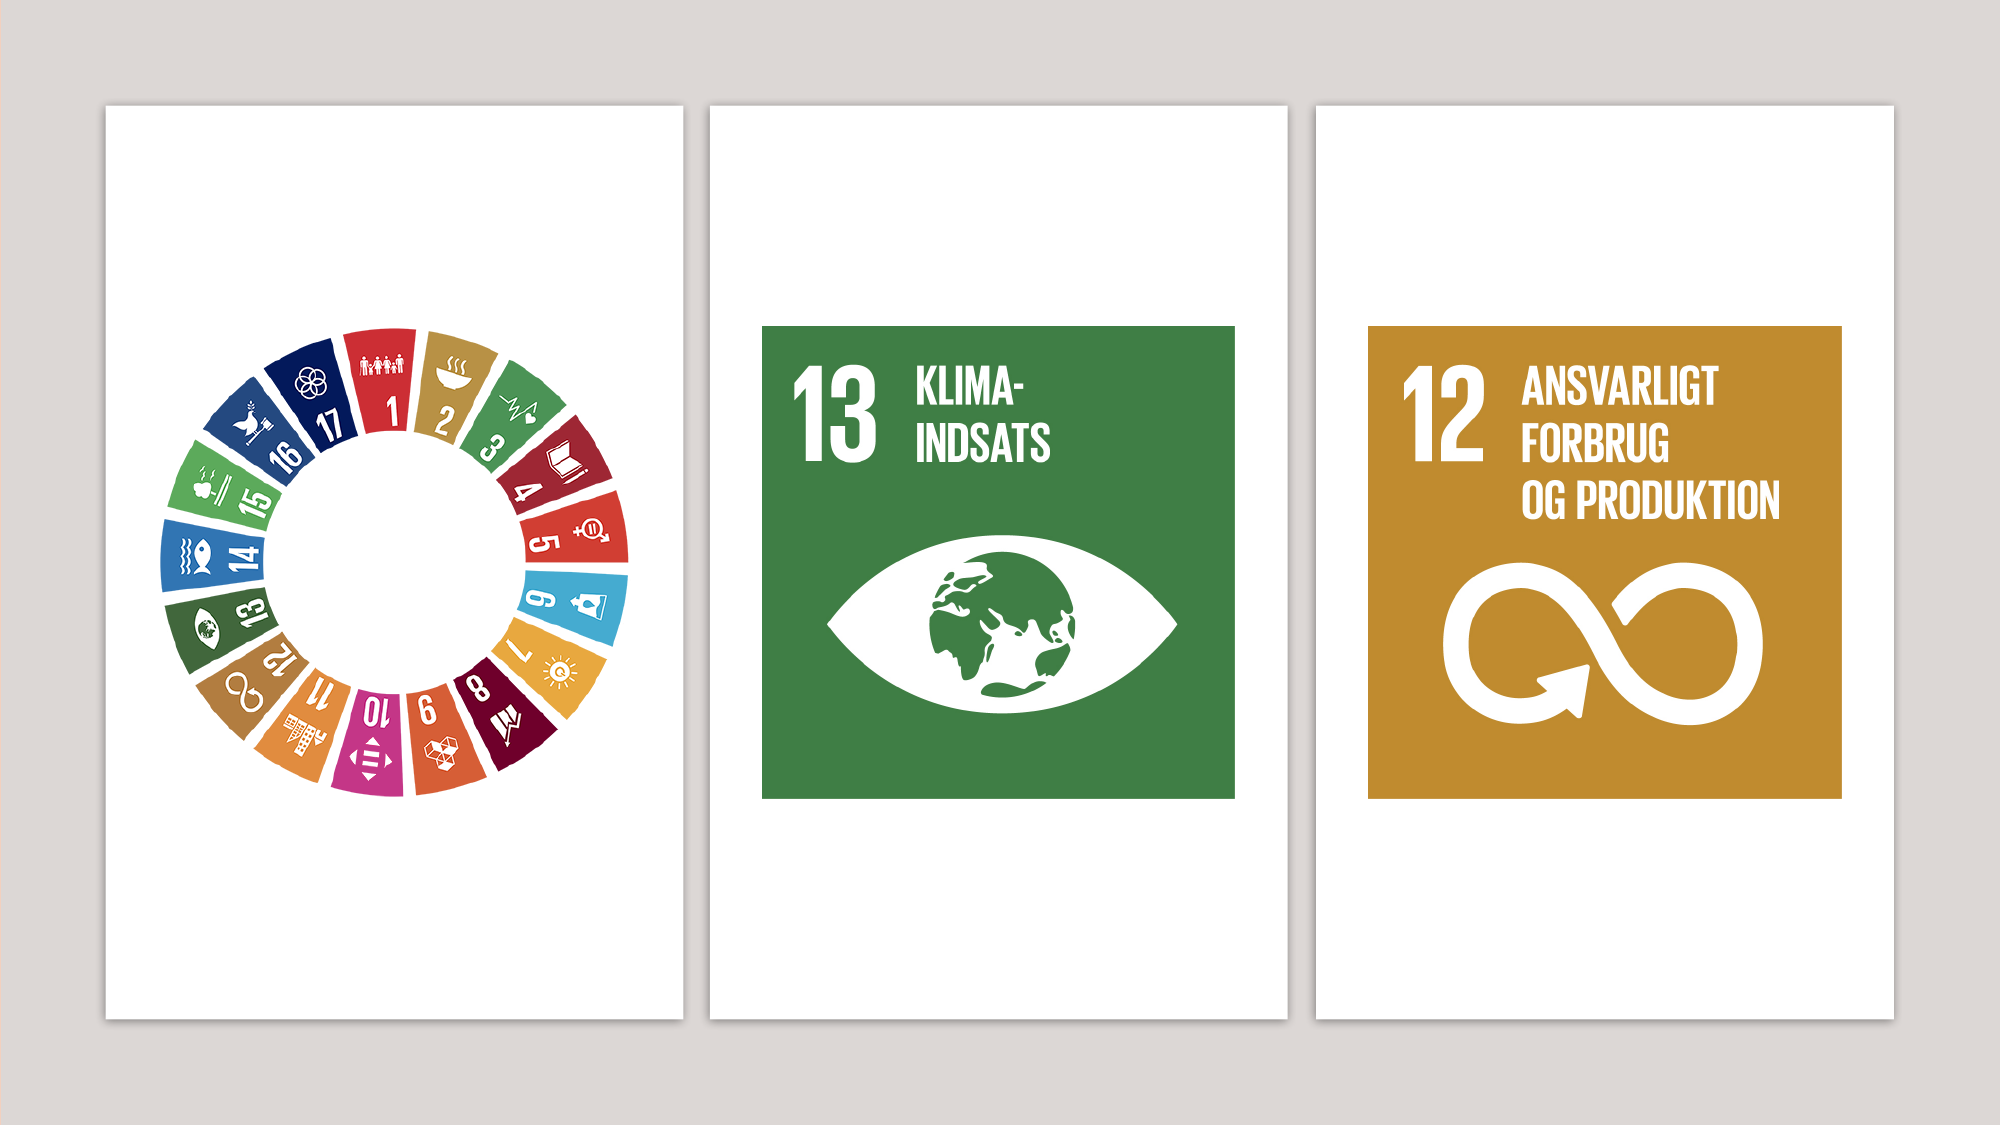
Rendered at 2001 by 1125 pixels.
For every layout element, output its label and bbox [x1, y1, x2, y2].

text_box [0, 0, 2000, 1125]
text_box [1315, 104, 1895, 1020]
picture [158, 325, 631, 800]
text_box [104, 104, 684, 1020]
text_box [709, 104, 1289, 1020]
picture [1368, 326, 1842, 799]
picture [762, 326, 1235, 799]
